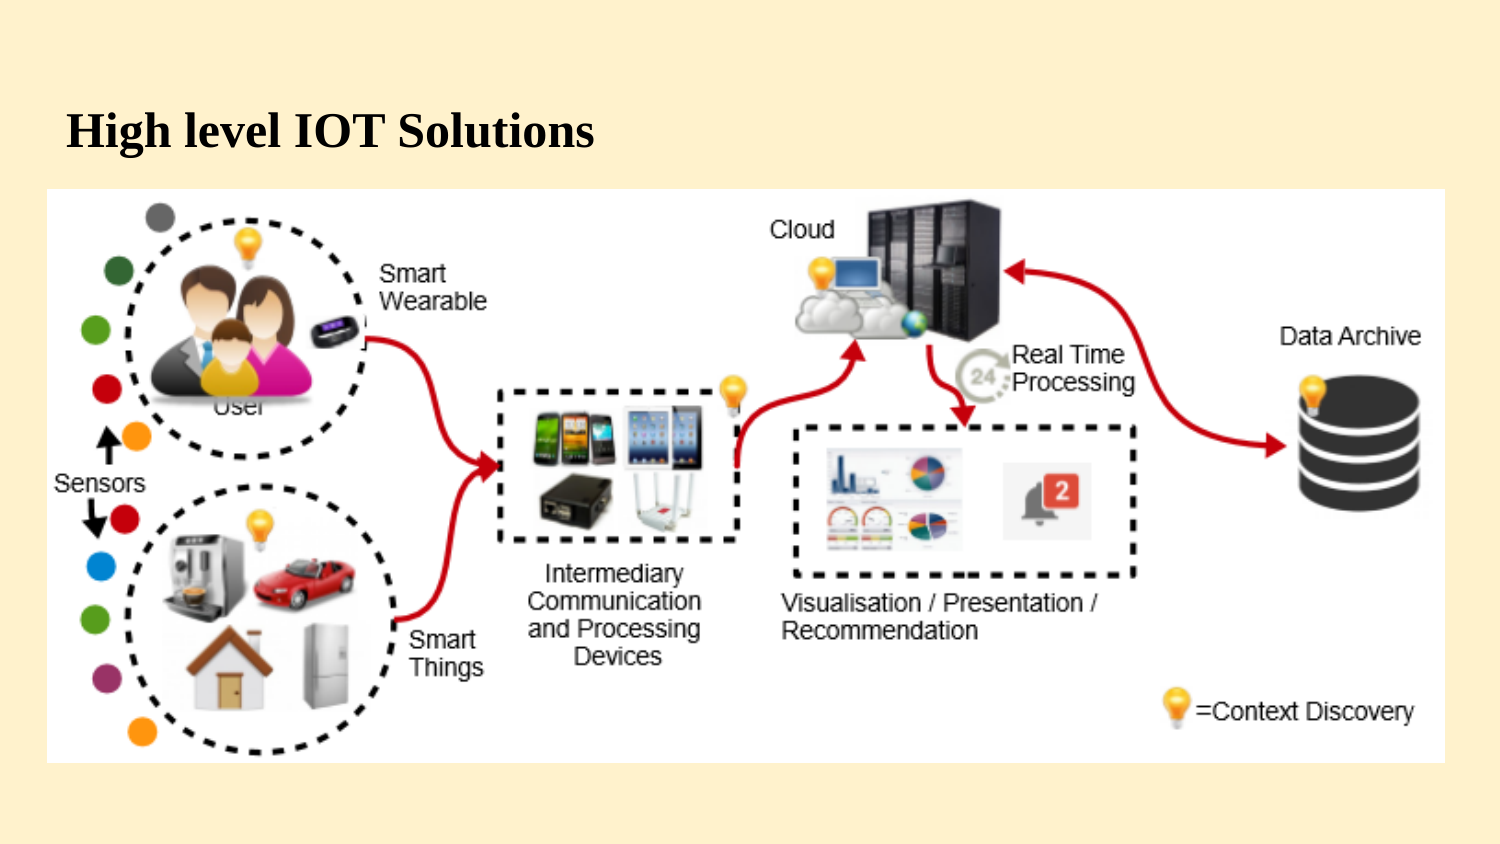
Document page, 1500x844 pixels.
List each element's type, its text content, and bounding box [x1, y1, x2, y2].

picture [46, 189, 1446, 764]
title High level IOT Solutions [51, 72, 1449, 167]
